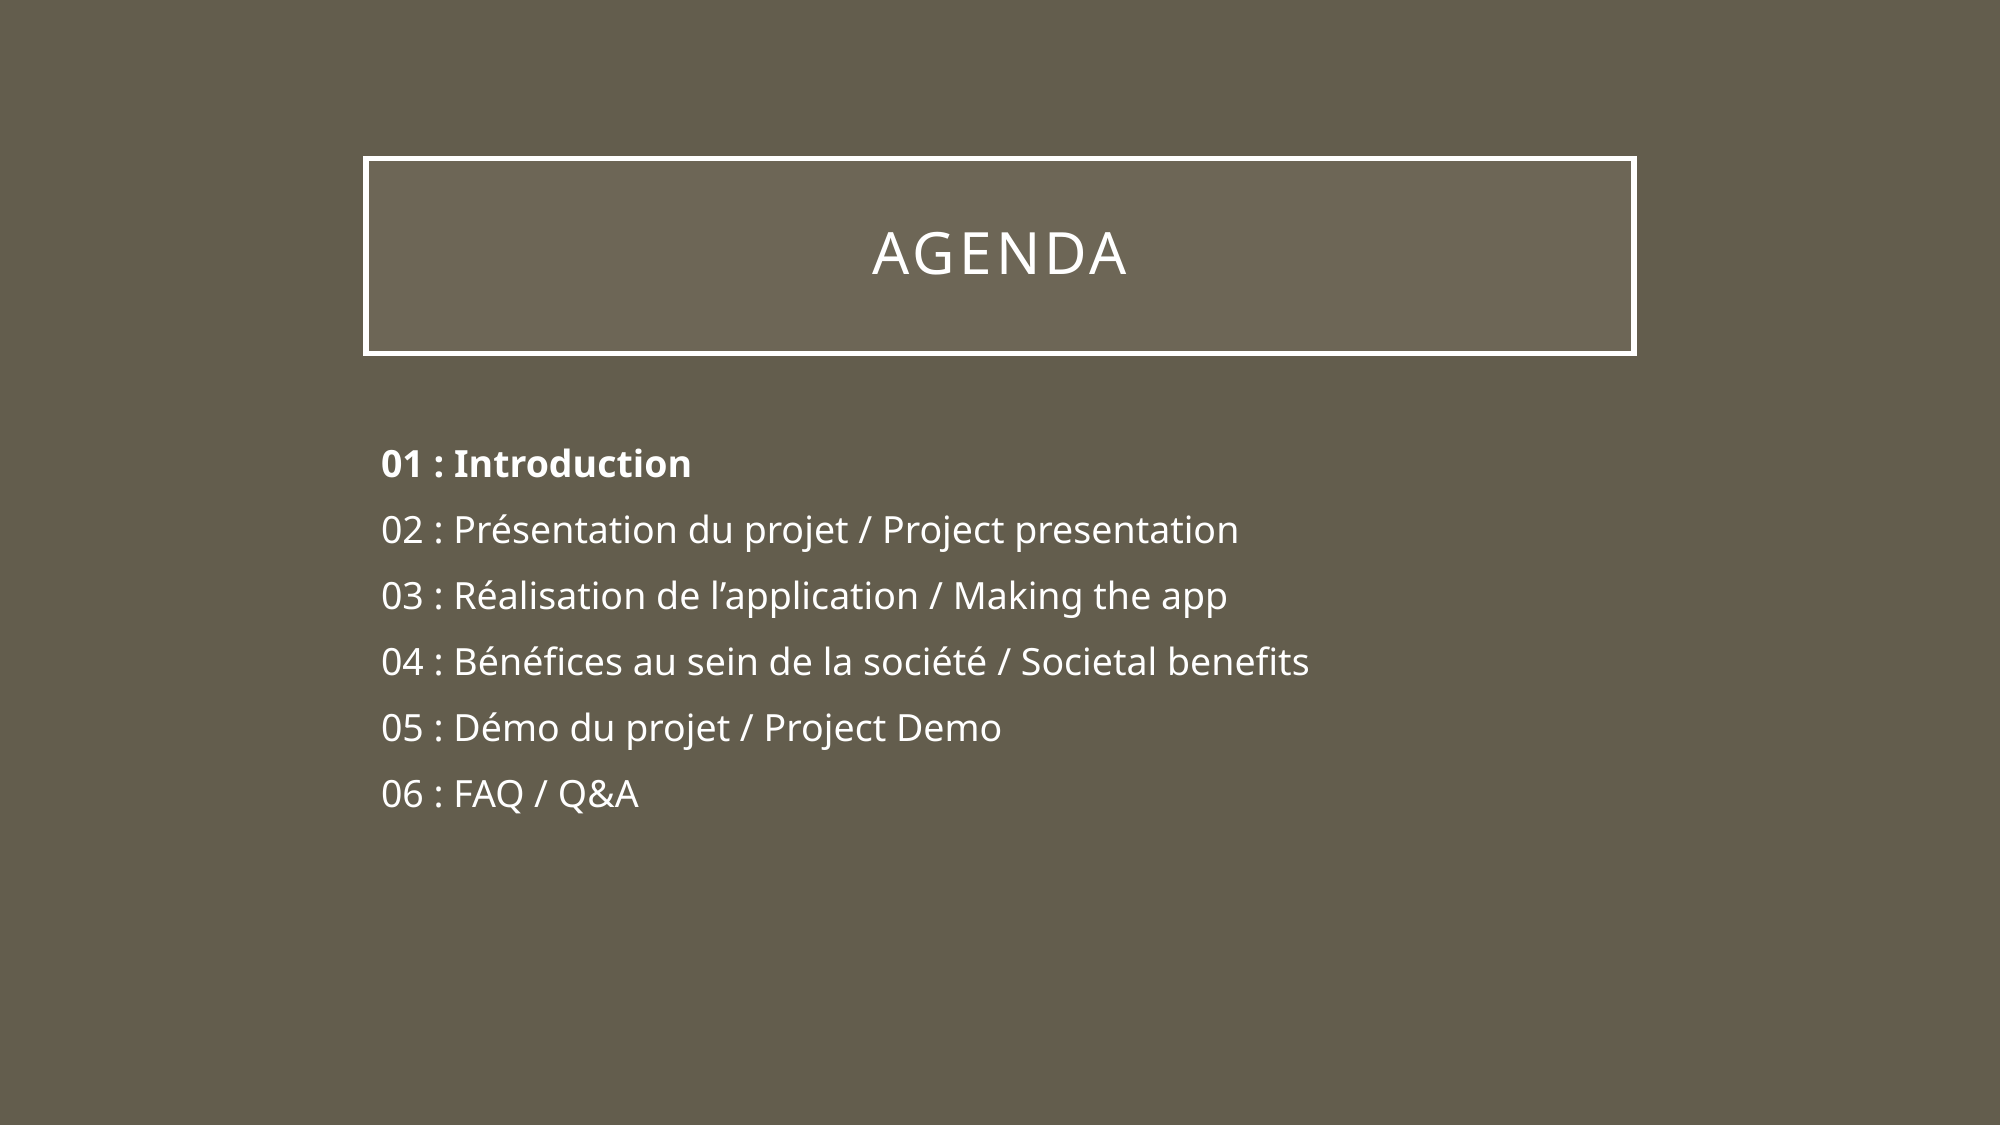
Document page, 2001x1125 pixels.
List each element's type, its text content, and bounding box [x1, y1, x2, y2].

title Agenda [363, 156, 1637, 356]
list 01 : Introduction 02 : Présentation du projet / Project presentation 03 : Réalisation de l’application / Making the app 04 : Bénéfices au sein de la société / Societal benefits 05 : Démo du projet / Project Demo 06 : FAQ / Q&A [366, 432, 1634, 942]
